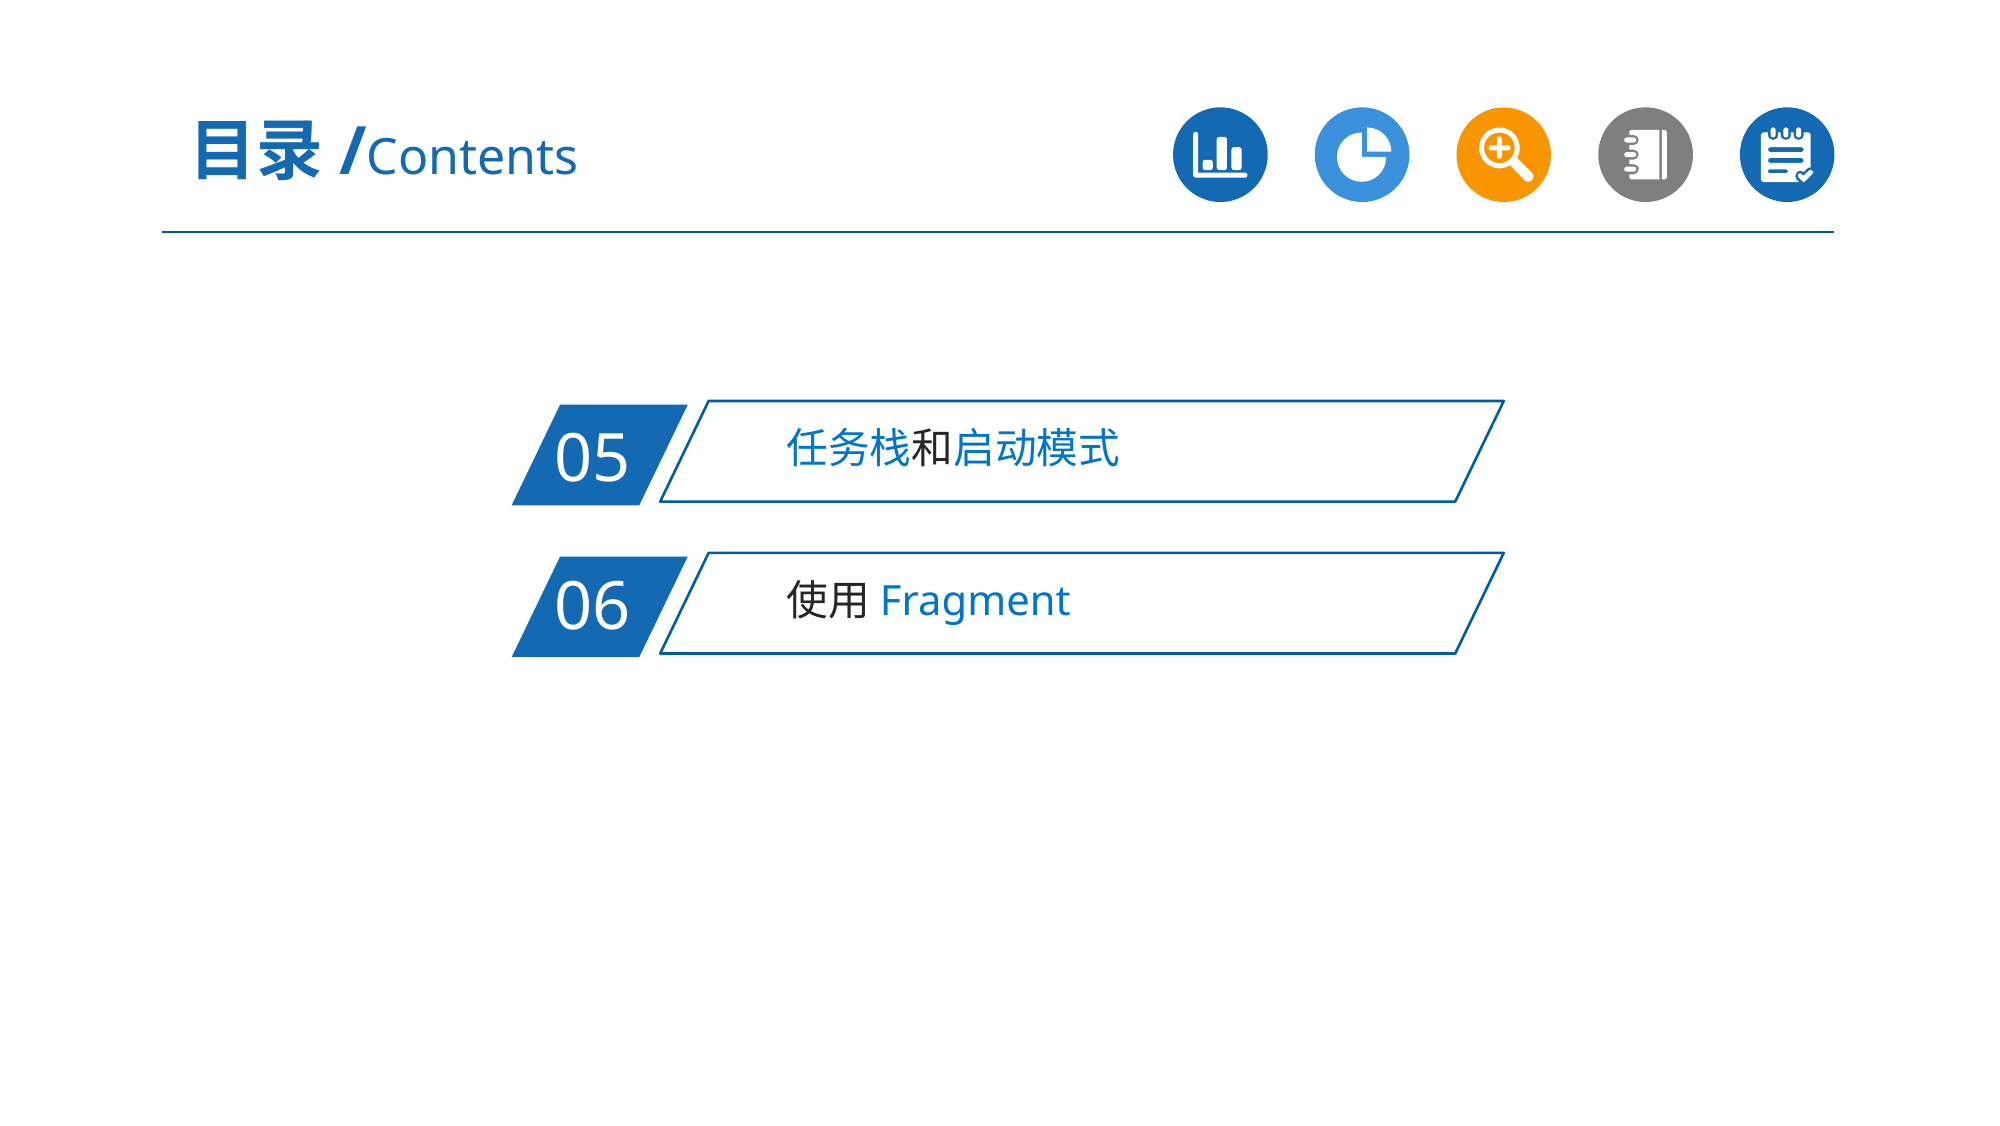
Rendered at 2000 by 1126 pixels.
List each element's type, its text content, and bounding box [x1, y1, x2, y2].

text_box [511, 404, 656, 506]
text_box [511, 555, 655, 658]
text_box 目录/Contents [137, 93, 631, 203]
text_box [659, 552, 1504, 654]
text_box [659, 400, 1504, 502]
